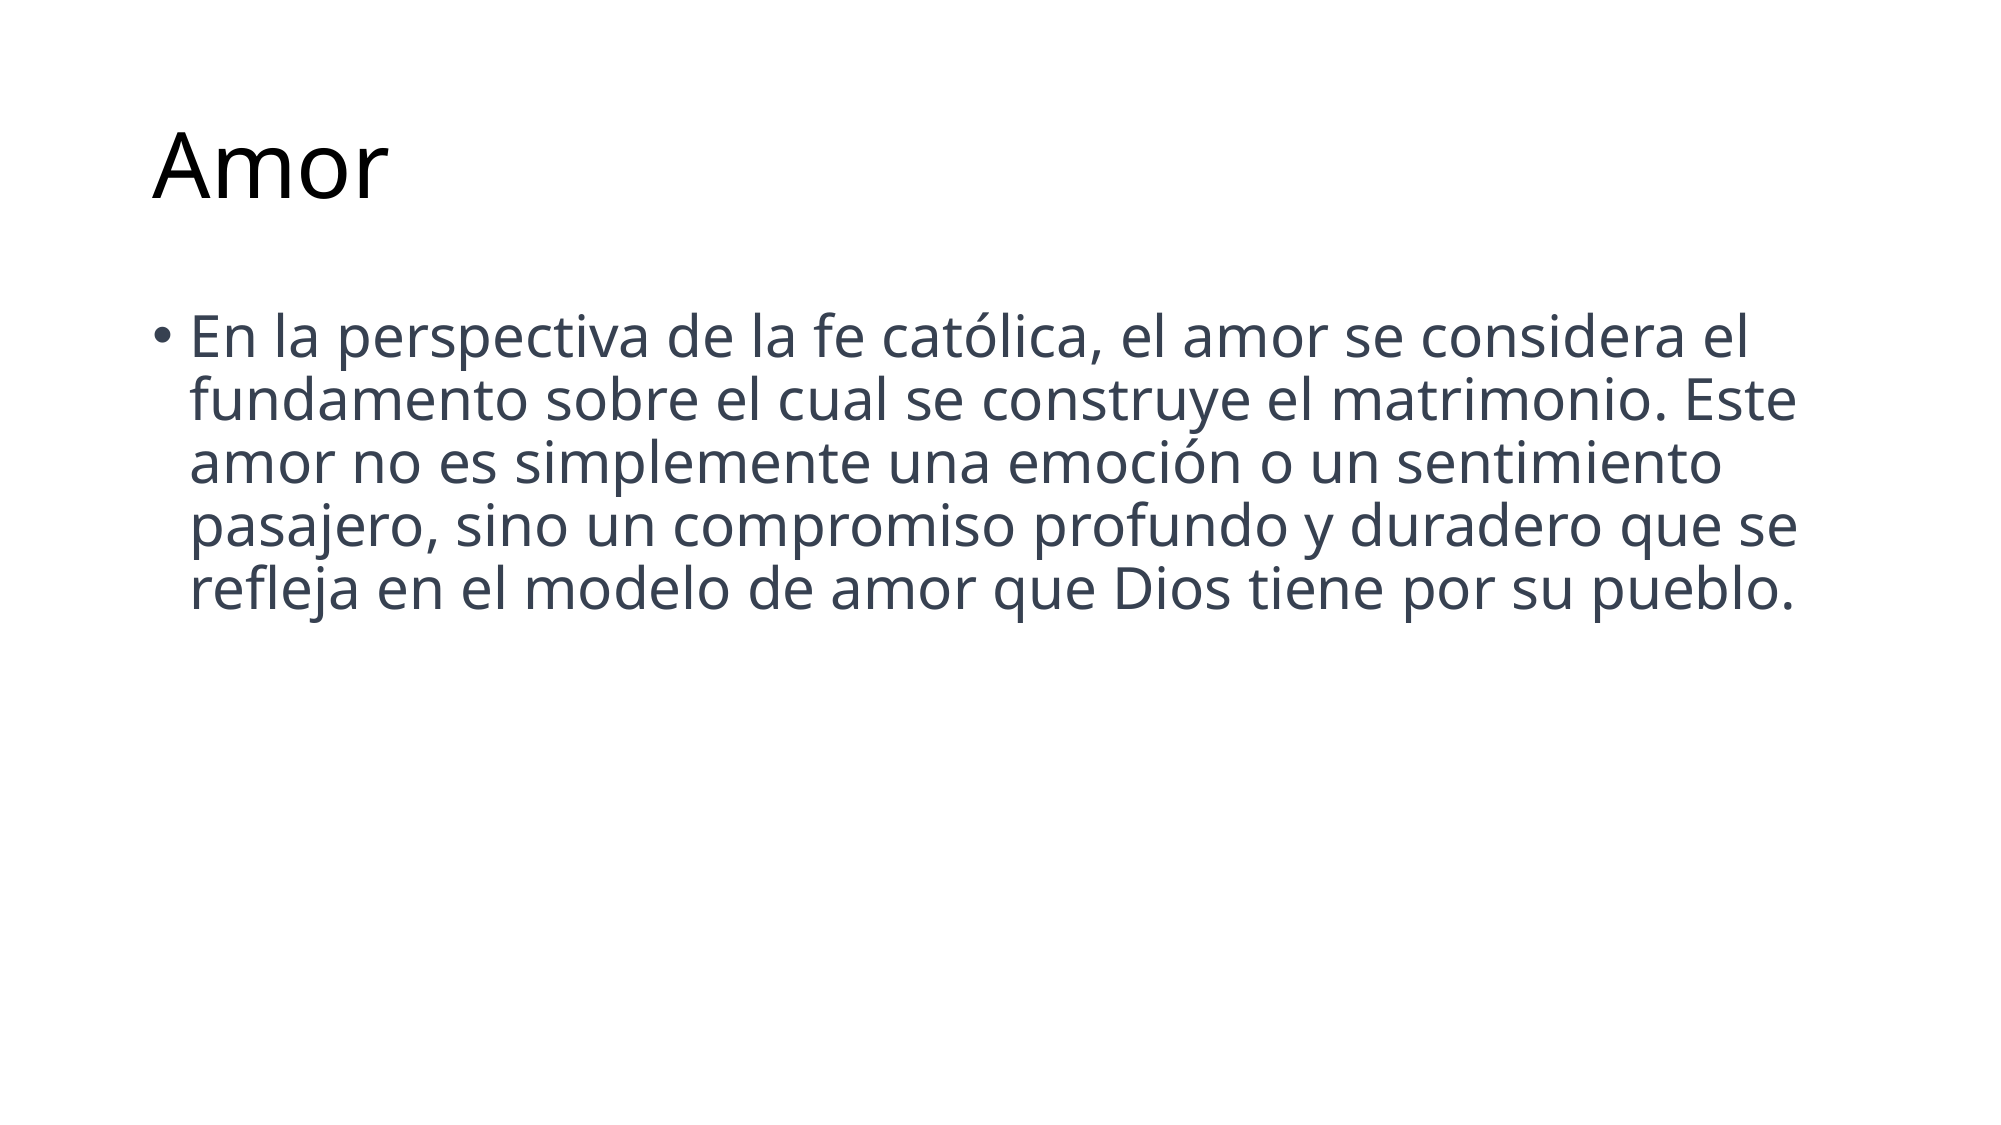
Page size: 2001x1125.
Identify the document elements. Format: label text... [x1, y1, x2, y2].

list En la perspectiva de la fe católica, el amor se considera el fundamento sobre el cual se construye el matrimonio. Este amor no es simplemente una emoción o un sentimiento pasajero, sino un compromiso profundo y duradero que se refleja en el modelo de amor que Dios tiene por su pueblo. [137, 299, 1863, 1014]
title Amor [137, 59, 1863, 278]
